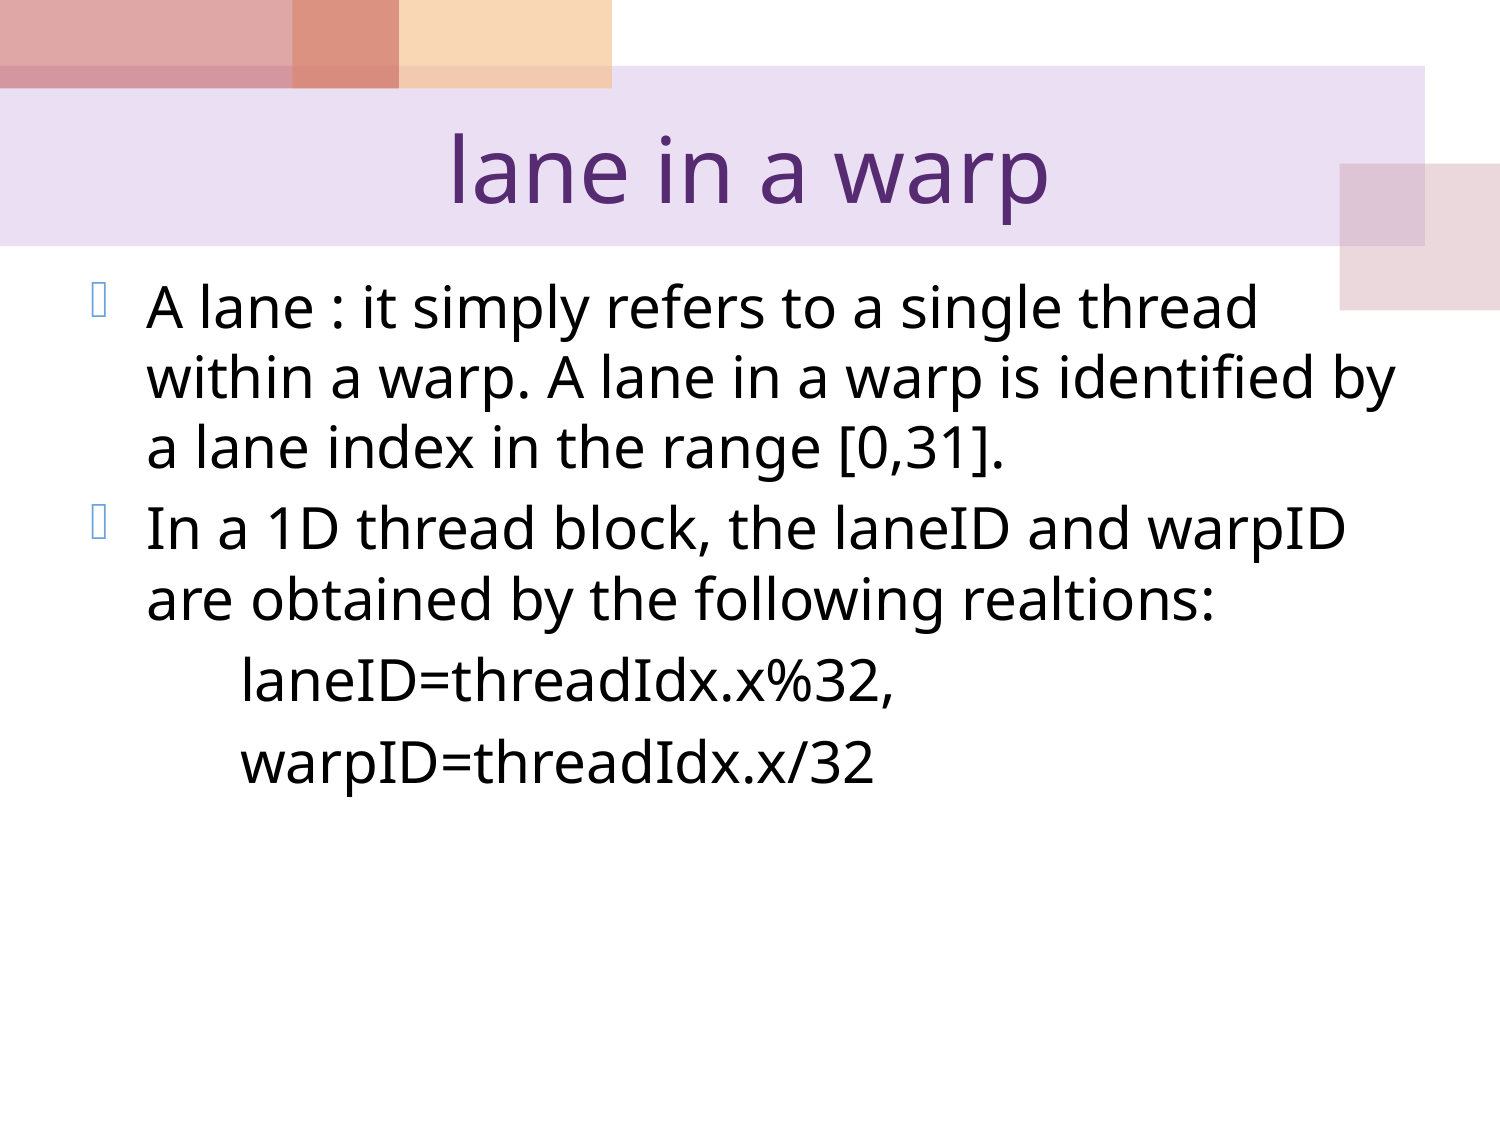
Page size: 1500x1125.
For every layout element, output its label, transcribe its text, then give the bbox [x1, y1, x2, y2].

list A lane : it simply refers to a single thread within a warp. A lane in a warp is identified by a lane index in the range [0,31]. In a 1D thread block, the laneID and warpID are obtained by the following realtions: laneID=threadIdx.x%32, warpID=threadIdx.x/32 [75, 262, 1425, 1005]
title lane in a warp [75, 88, 1425, 247]
